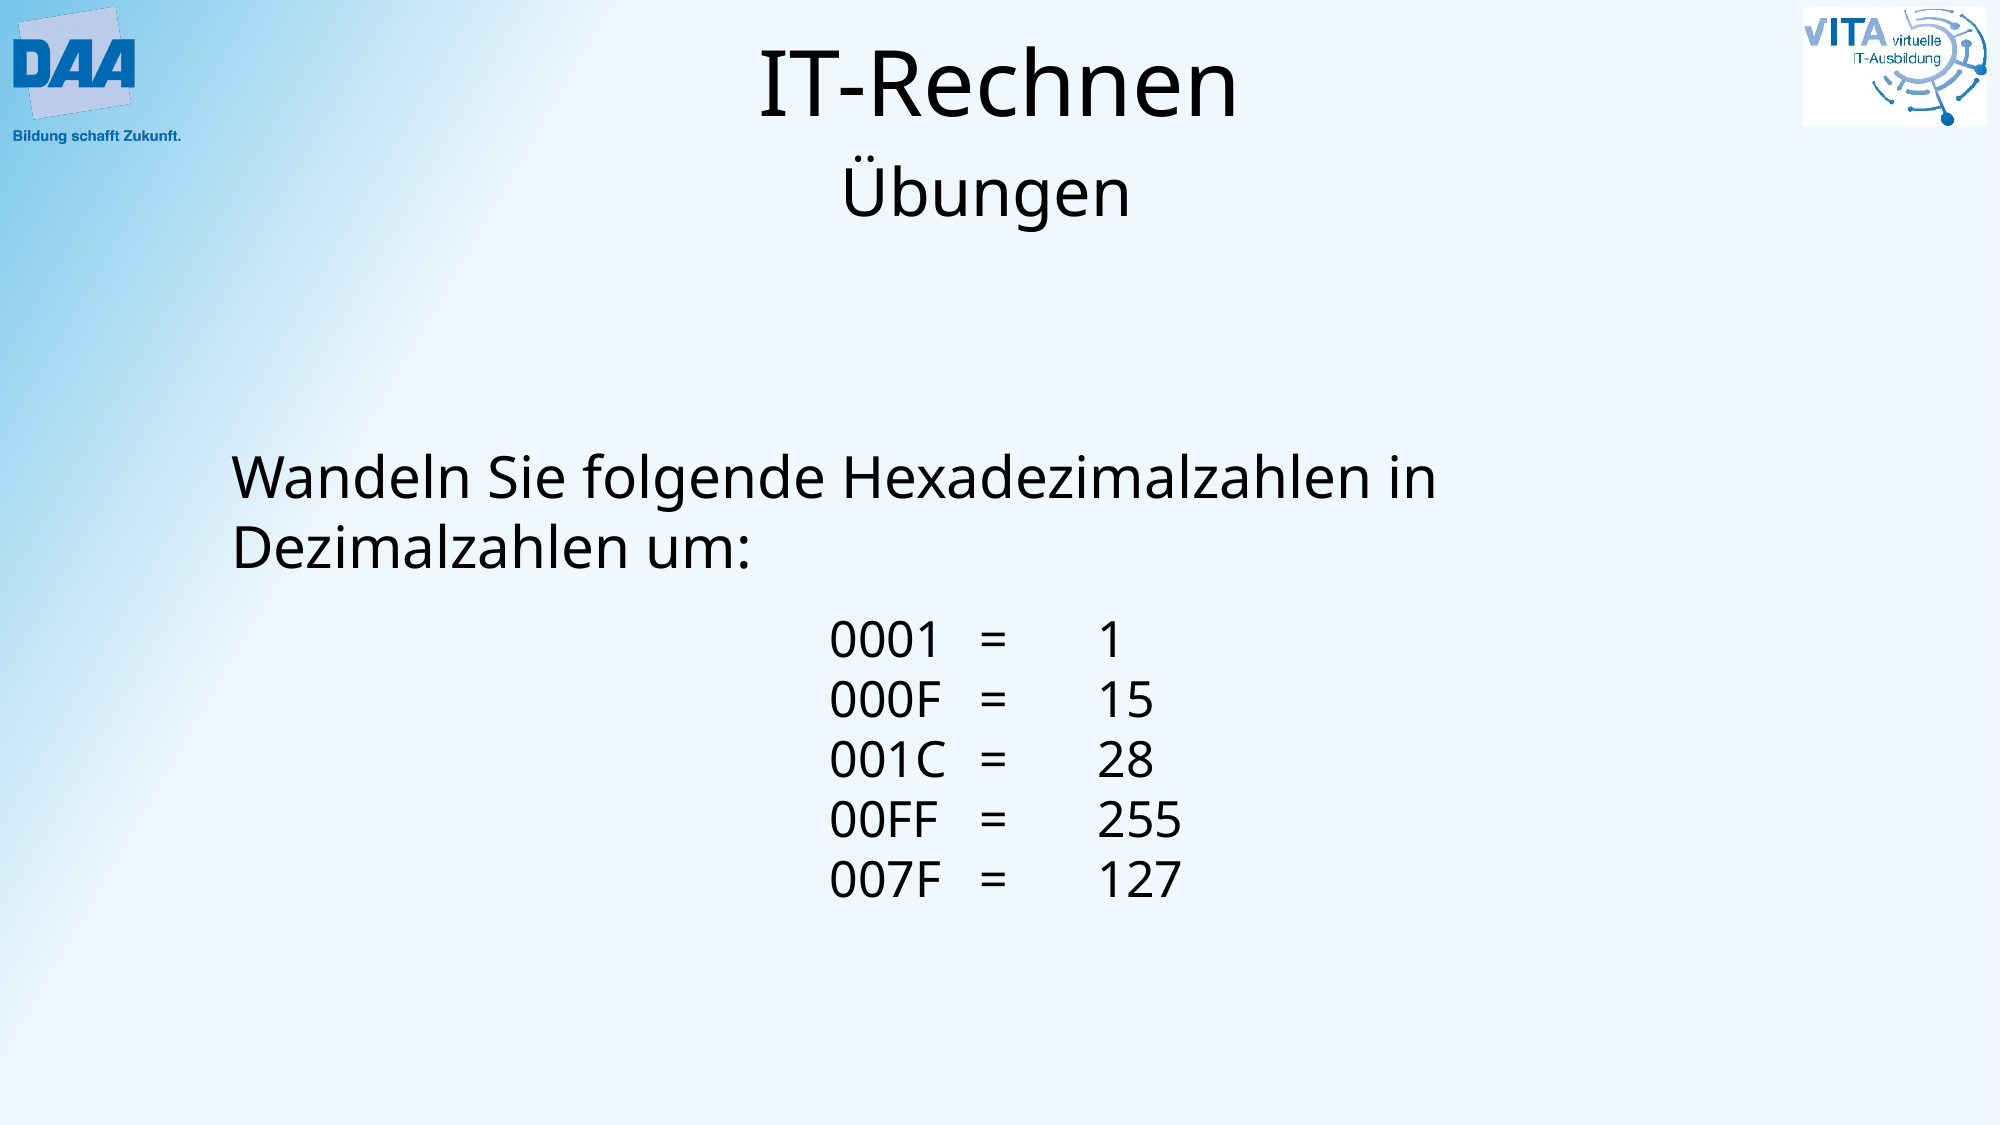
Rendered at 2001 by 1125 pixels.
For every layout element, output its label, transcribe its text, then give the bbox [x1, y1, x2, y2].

text_box Wandeln Sie folgende Hexadezimalzahlen in Dezimalzahlen um: [216, 432, 1865, 588]
text_box 1 15 28 255 127 [1083, 600, 1199, 916]
picture [13, 7, 181, 144]
picture [1803, 7, 1987, 126]
text_box 0001 = 000F = 001C = 00FF = 007F = [815, 600, 1083, 916]
